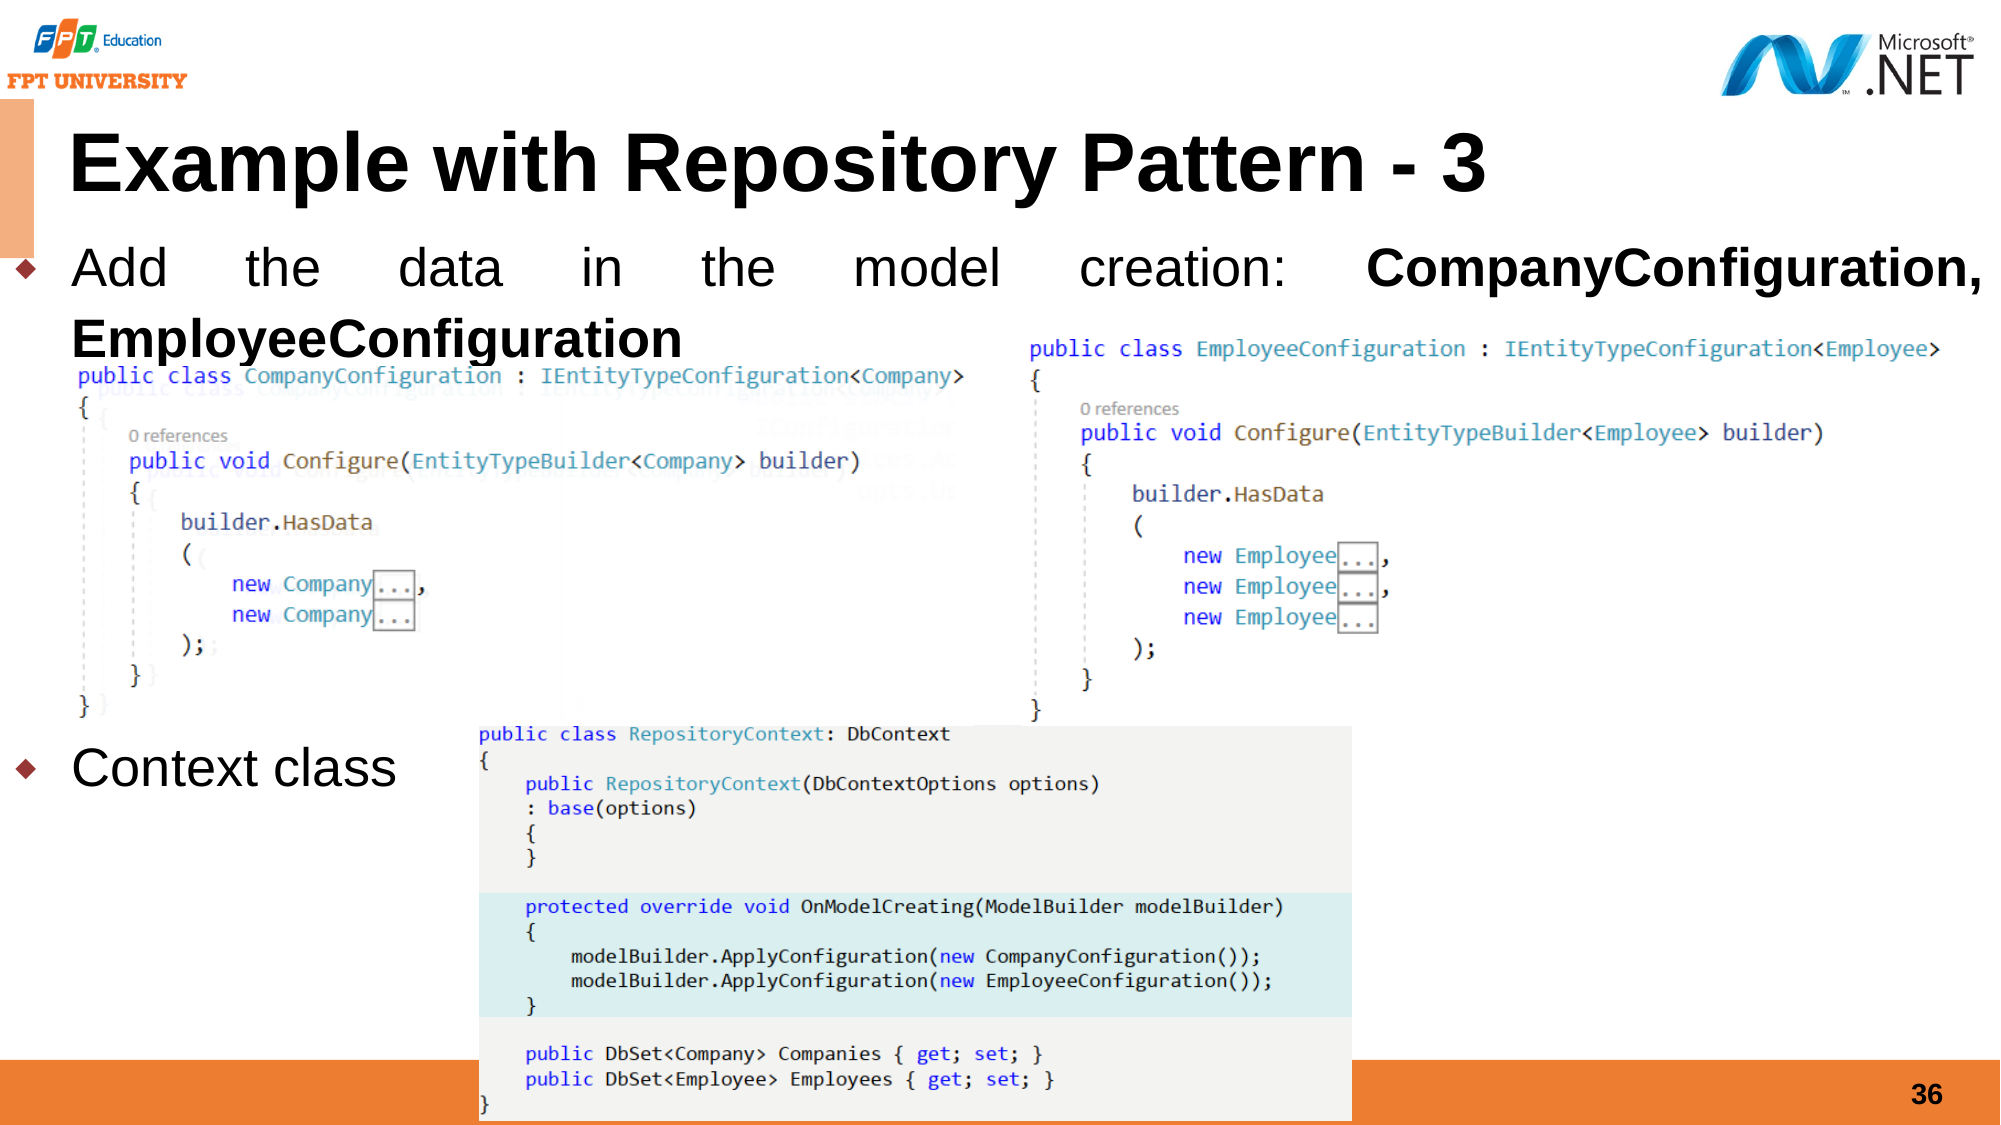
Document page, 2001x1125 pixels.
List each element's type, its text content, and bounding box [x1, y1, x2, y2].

picture [65, 339, 1959, 1121]
slide_number 36 [1508, 1063, 1959, 1123]
picture [0, 4, 194, 99]
list Add the data in the model creation: CompanyConfiguration, EmployeeConfiguration Context class [0, 217, 2000, 1057]
picture [1685, 0, 2001, 129]
title Example with Repository Pattern - 3 [53, 111, 2000, 217]
